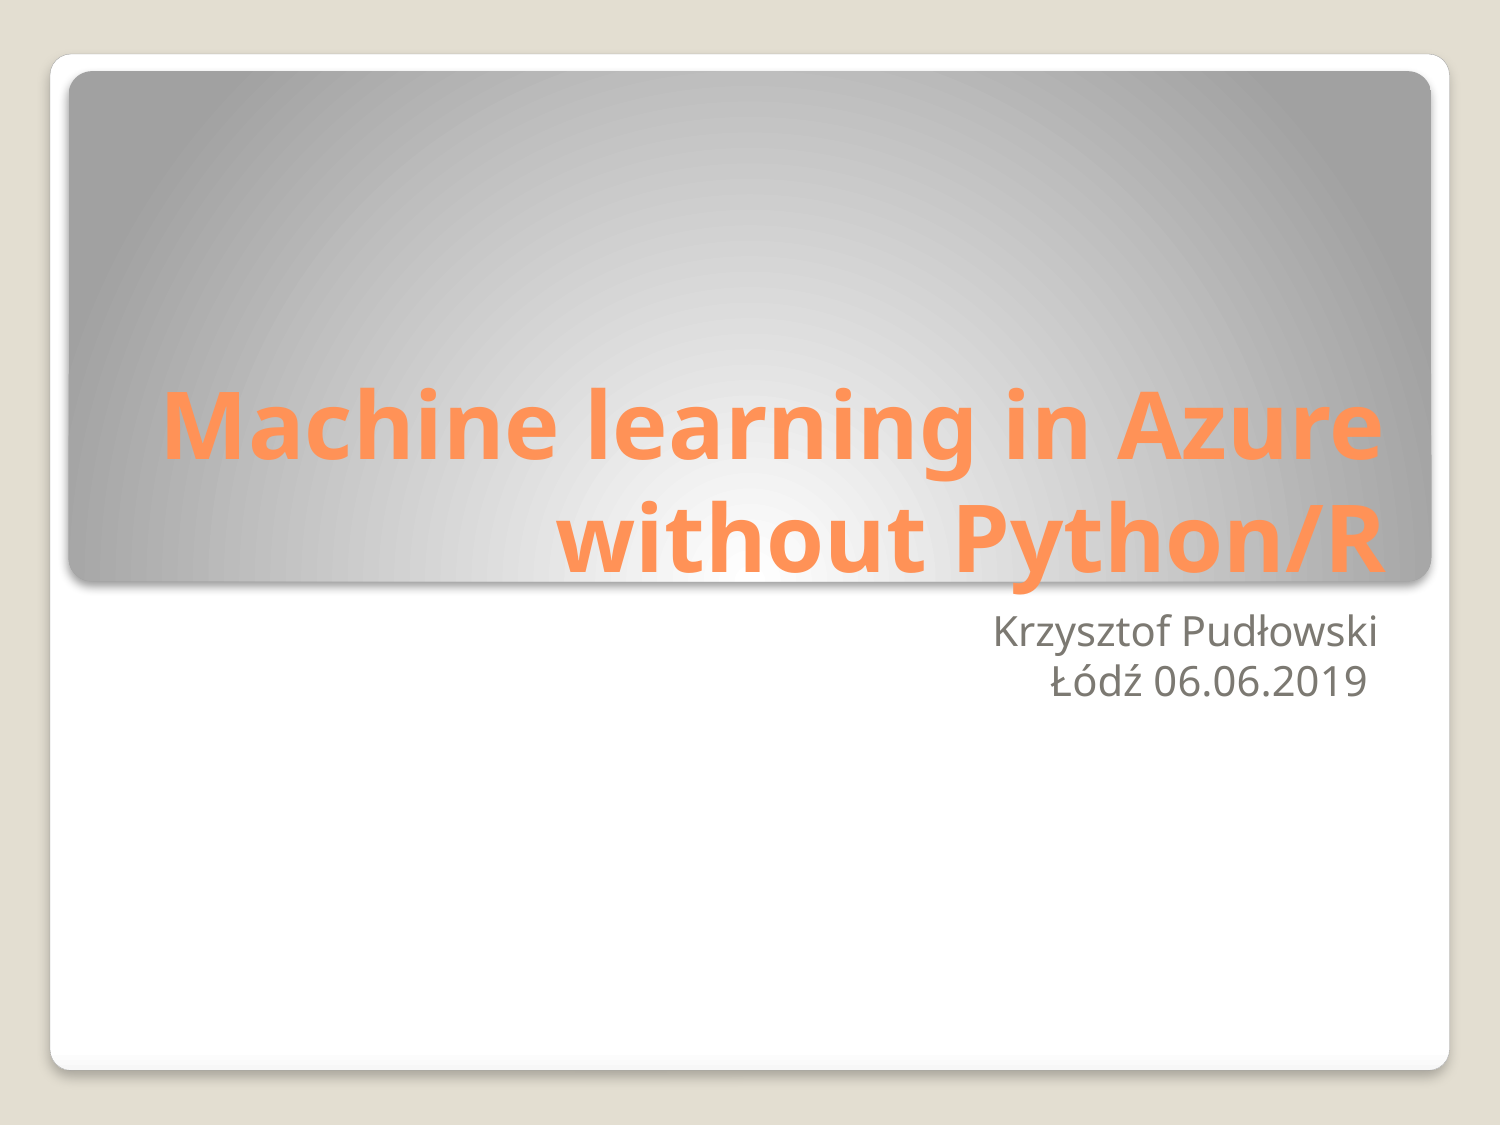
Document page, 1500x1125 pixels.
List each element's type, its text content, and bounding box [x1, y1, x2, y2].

title Machine learning in Azure without Python/R [118, 298, 1394, 599]
subtitle Krzysztof Pudłowski Łódź 06.06.2019 [118, 604, 1394, 755]
